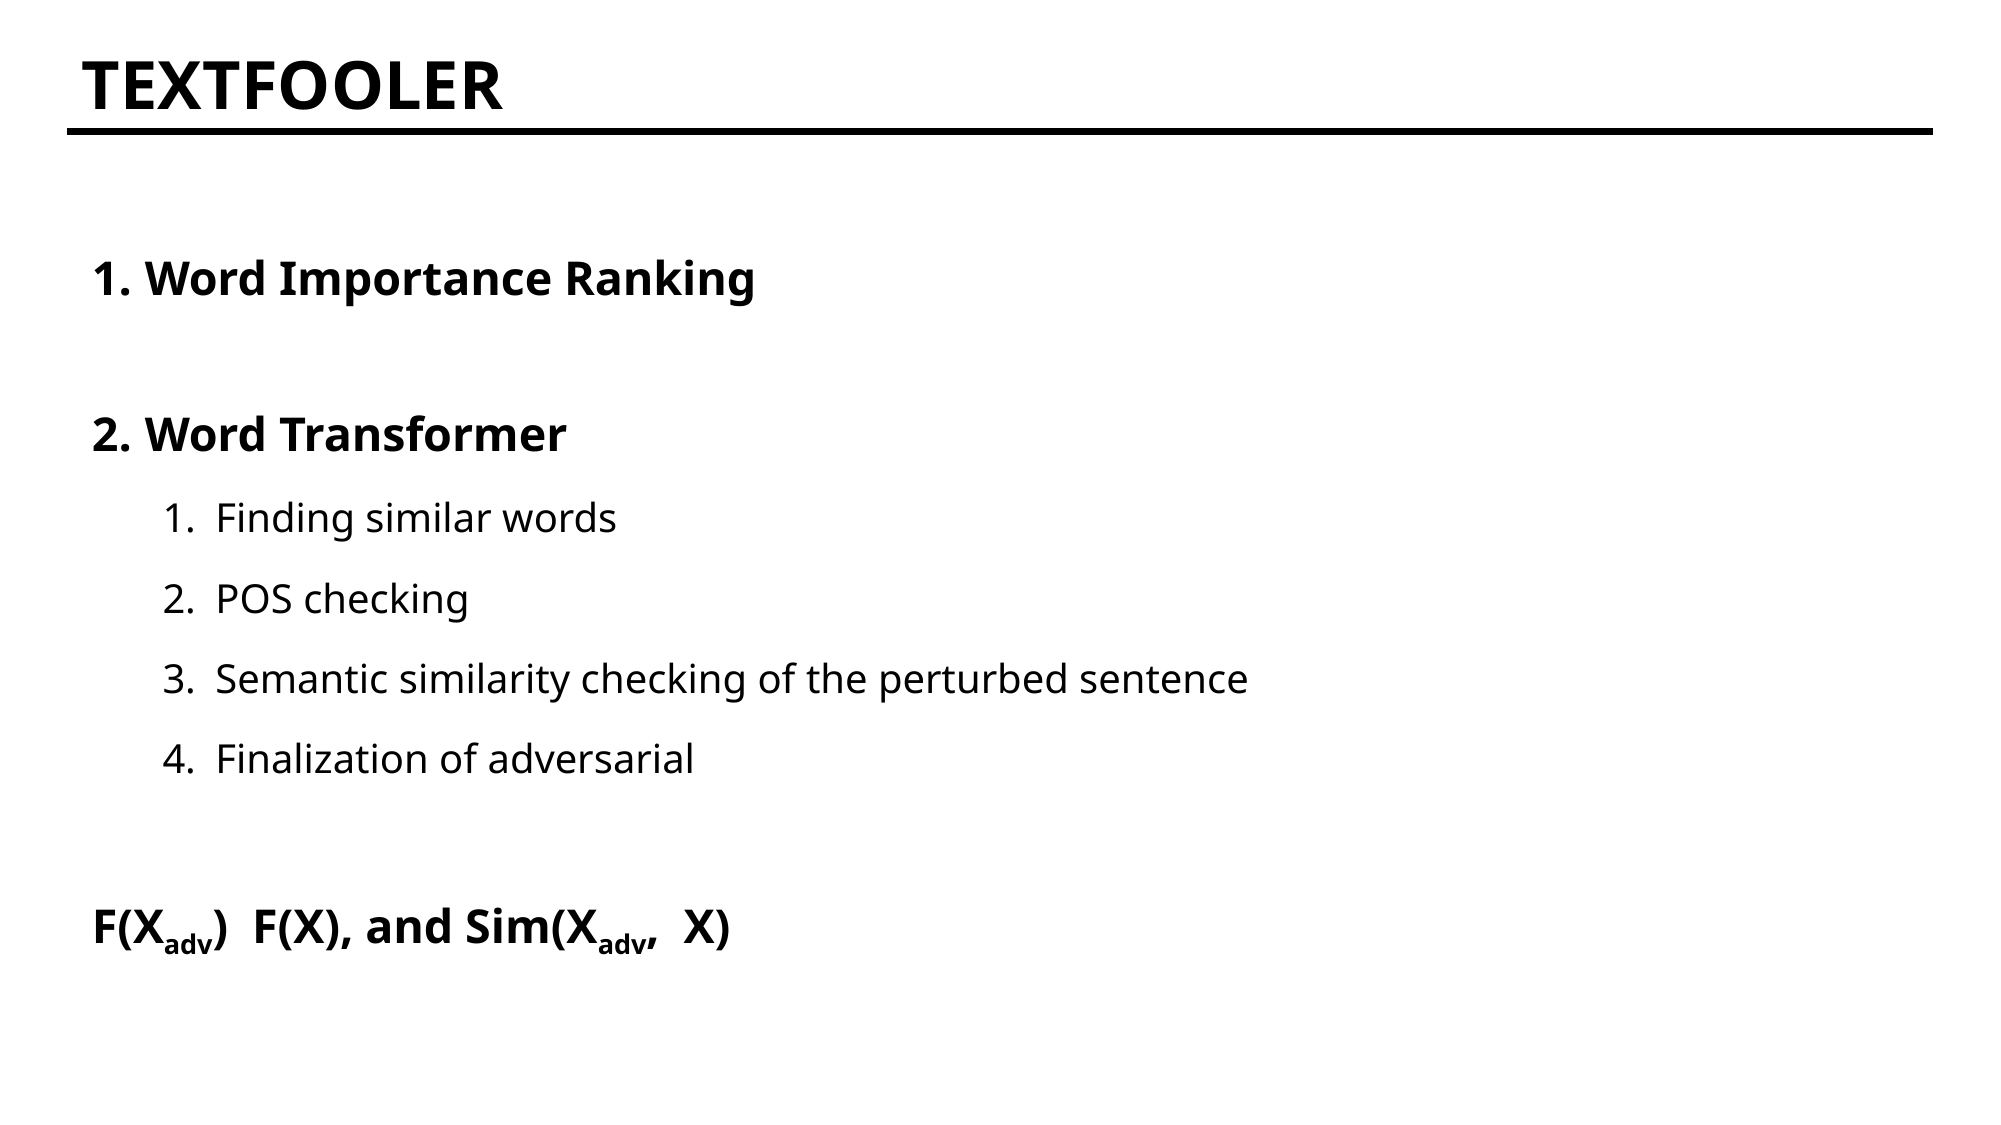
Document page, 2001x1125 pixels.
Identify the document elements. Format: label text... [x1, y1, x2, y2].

text_box TEXTFOOLER [66, 6, 1933, 128]
